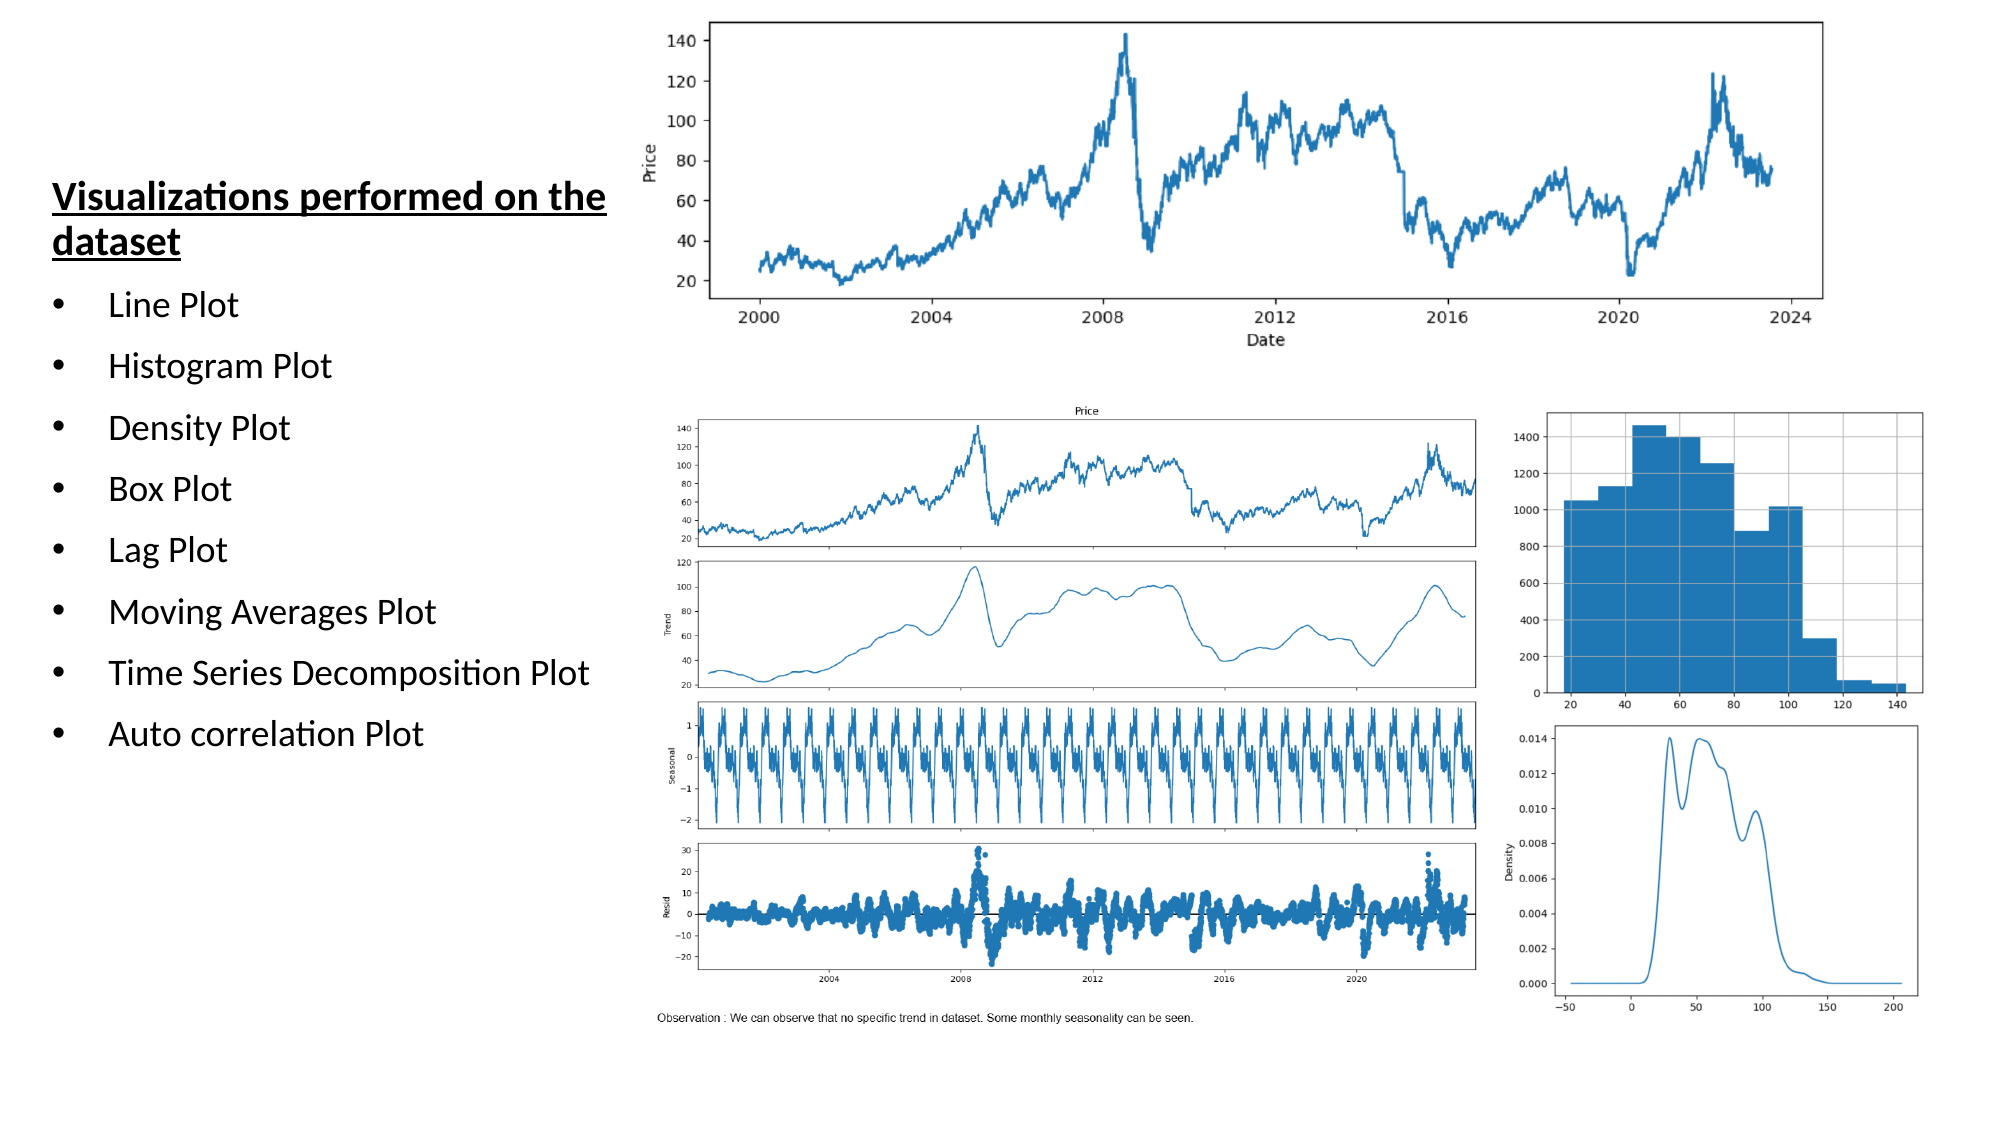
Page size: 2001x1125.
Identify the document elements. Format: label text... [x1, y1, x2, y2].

text_box Visualizations performed on the dataset Line Plot Histogram Plot Density Plot Box Plot Lag Plot Moving Averages Plot Time Series Decomposition Plot Auto correlation Plot [37, 52, 730, 943]
picture [620, 0, 1844, 356]
picture [644, 403, 1484, 1025]
picture [1492, 402, 1943, 1024]
